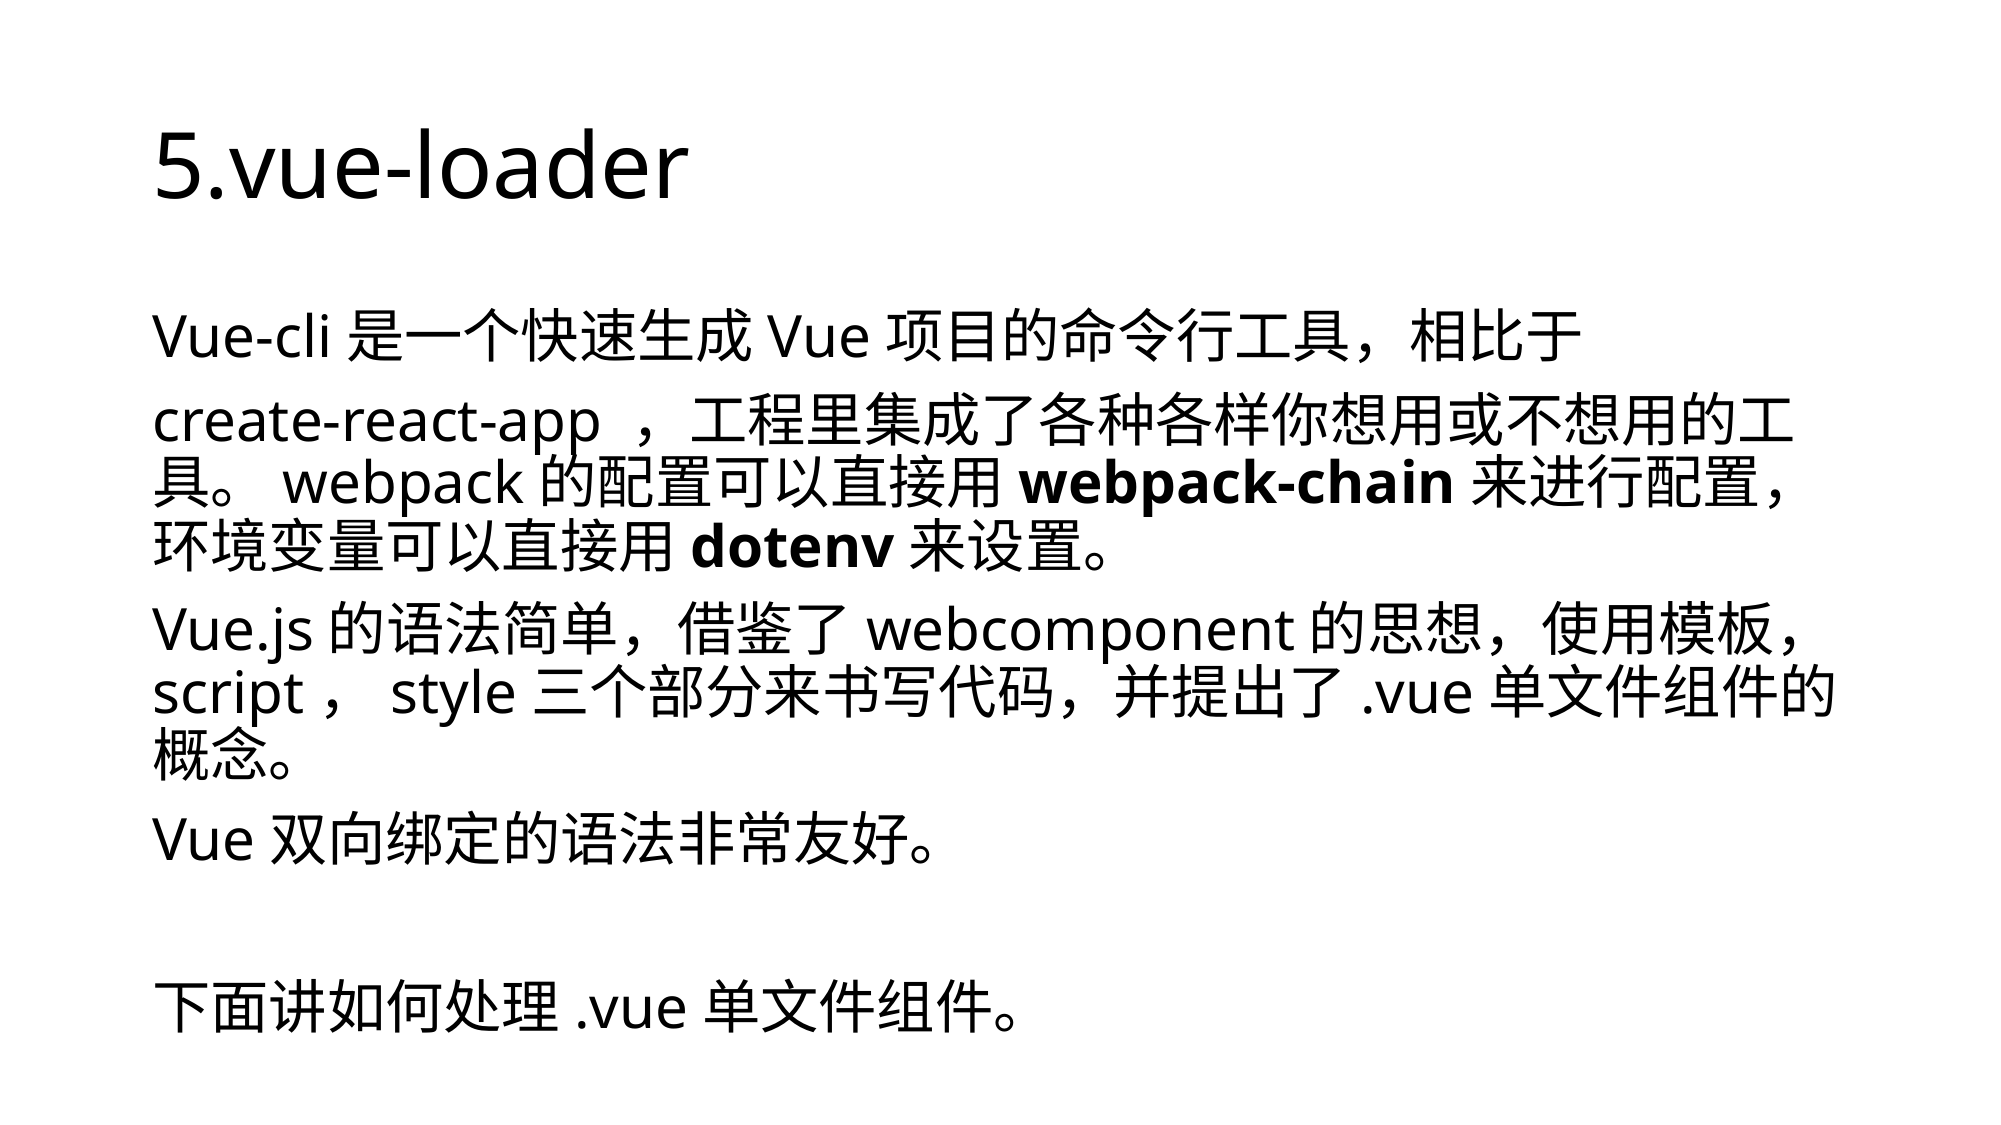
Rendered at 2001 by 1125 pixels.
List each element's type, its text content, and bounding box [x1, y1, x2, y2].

title 5.vue-loader [137, 59, 1863, 278]
list Vue-cli是一个快速生成Vue项目的命令行工具，相比于 create-react-app ，工程里集成了各种各样你想用或不想用的工具。webpack的配置可以直接用webpack-chain来进行配置，环境变量可以直接用dotenv来设置。 Vue.js的语法简单，借鉴了webcomponent的思想，使用模板，script，style三个部分来书写代码，并提出了.vue单文件组件的概念。 Vue双向绑定的语法非常友好。 下面讲如何处理.vue单文件组件。 [137, 299, 1863, 1014]
